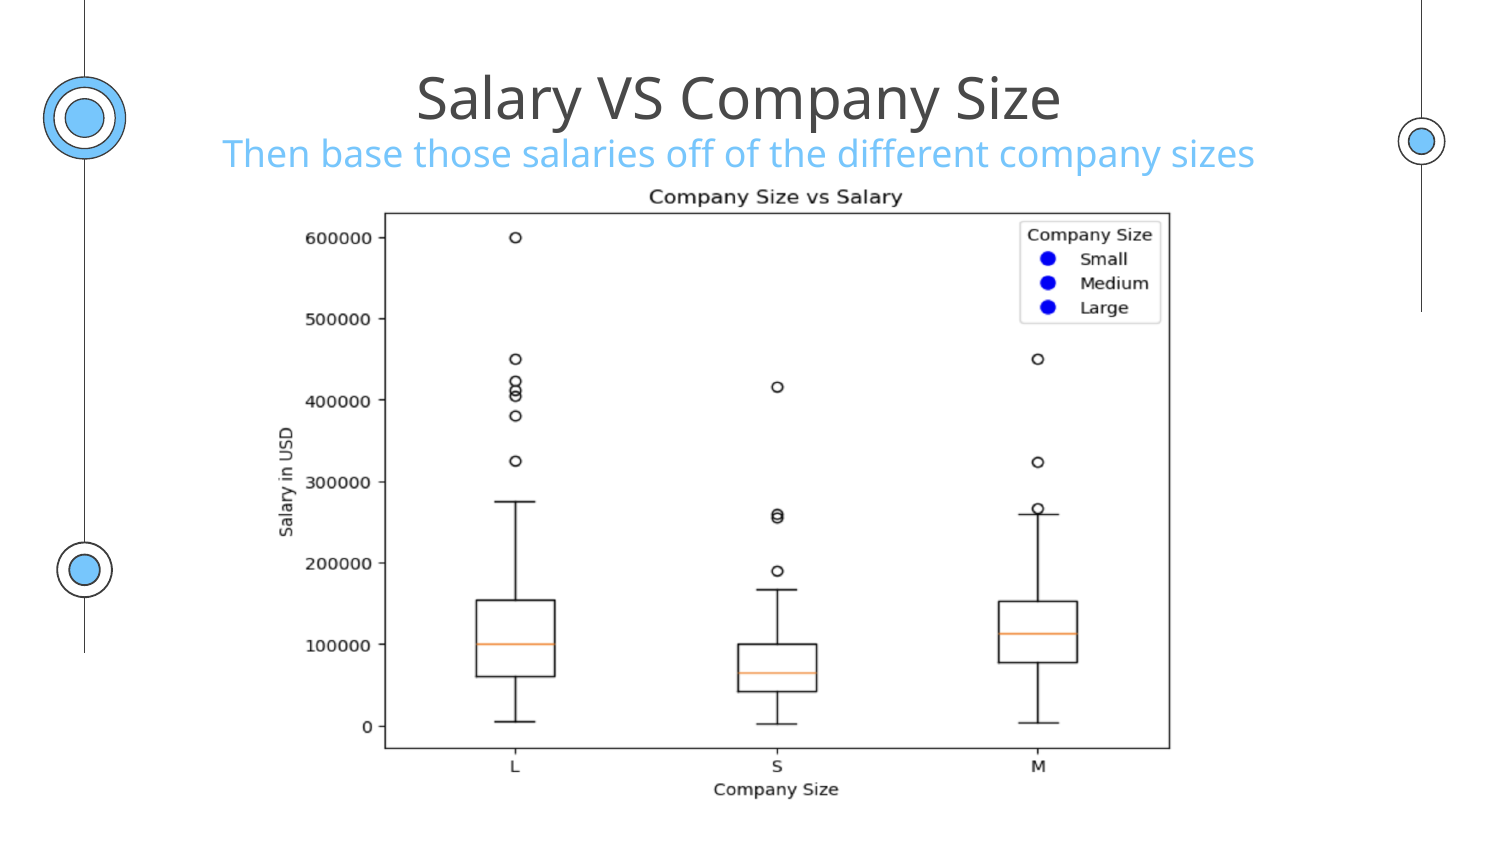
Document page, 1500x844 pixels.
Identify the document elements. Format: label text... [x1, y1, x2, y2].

title Salary VS Company Size [281, 45, 1197, 115]
picture [261, 179, 1198, 810]
subtitle Then base those salaries off of the different company sizes [170, 115, 1309, 170]
